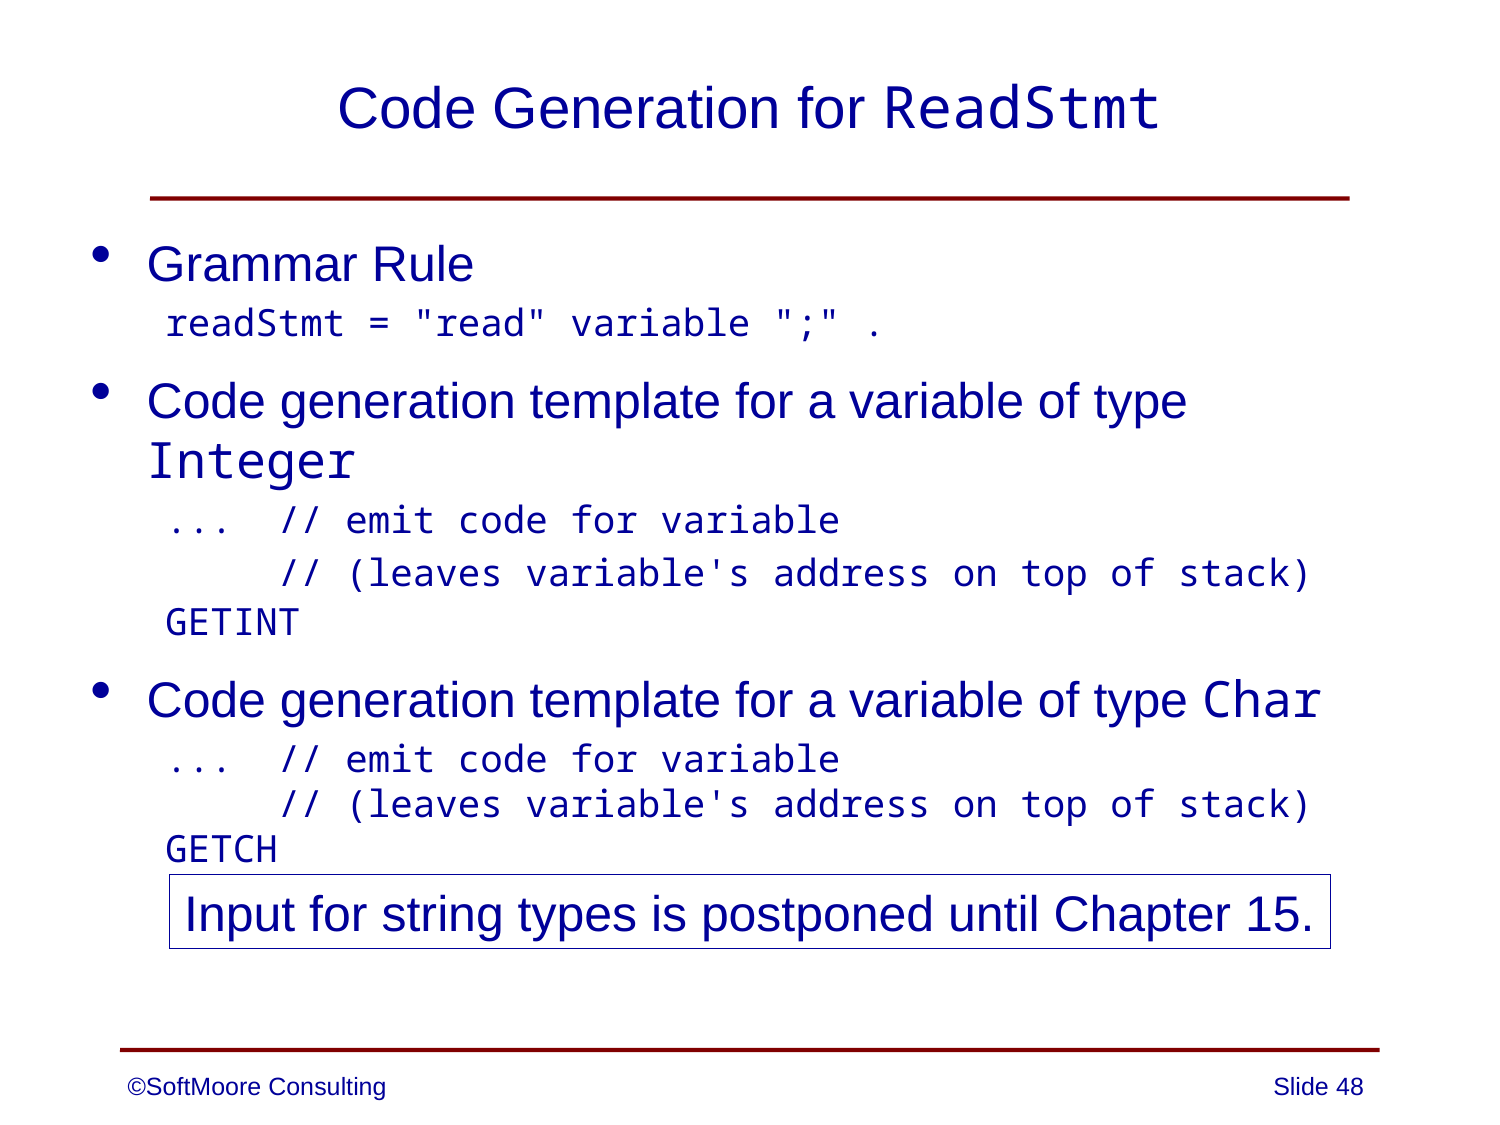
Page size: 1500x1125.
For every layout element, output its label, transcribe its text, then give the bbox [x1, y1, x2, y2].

list Grammar Rule readStmt = "read" variable ";" . Code generation template for a variable of type Integer ... // emit code for variable // (leaves variable's address on top of stack) GETINT Code generation template for a variable of type Char ... // emit code for variable // (leaves variable's address on top of stack) GETCH [74, 223, 1425, 1034]
footer ©SoftMoore Consulting [111, 1061, 563, 1109]
text_box Input for string types is postponed until Chapter 15. [169, 874, 1331, 949]
slide_number Slide 48 [1078, 1061, 1380, 1109]
title Code Generation for ReadStmt [149, 22, 1350, 188]
